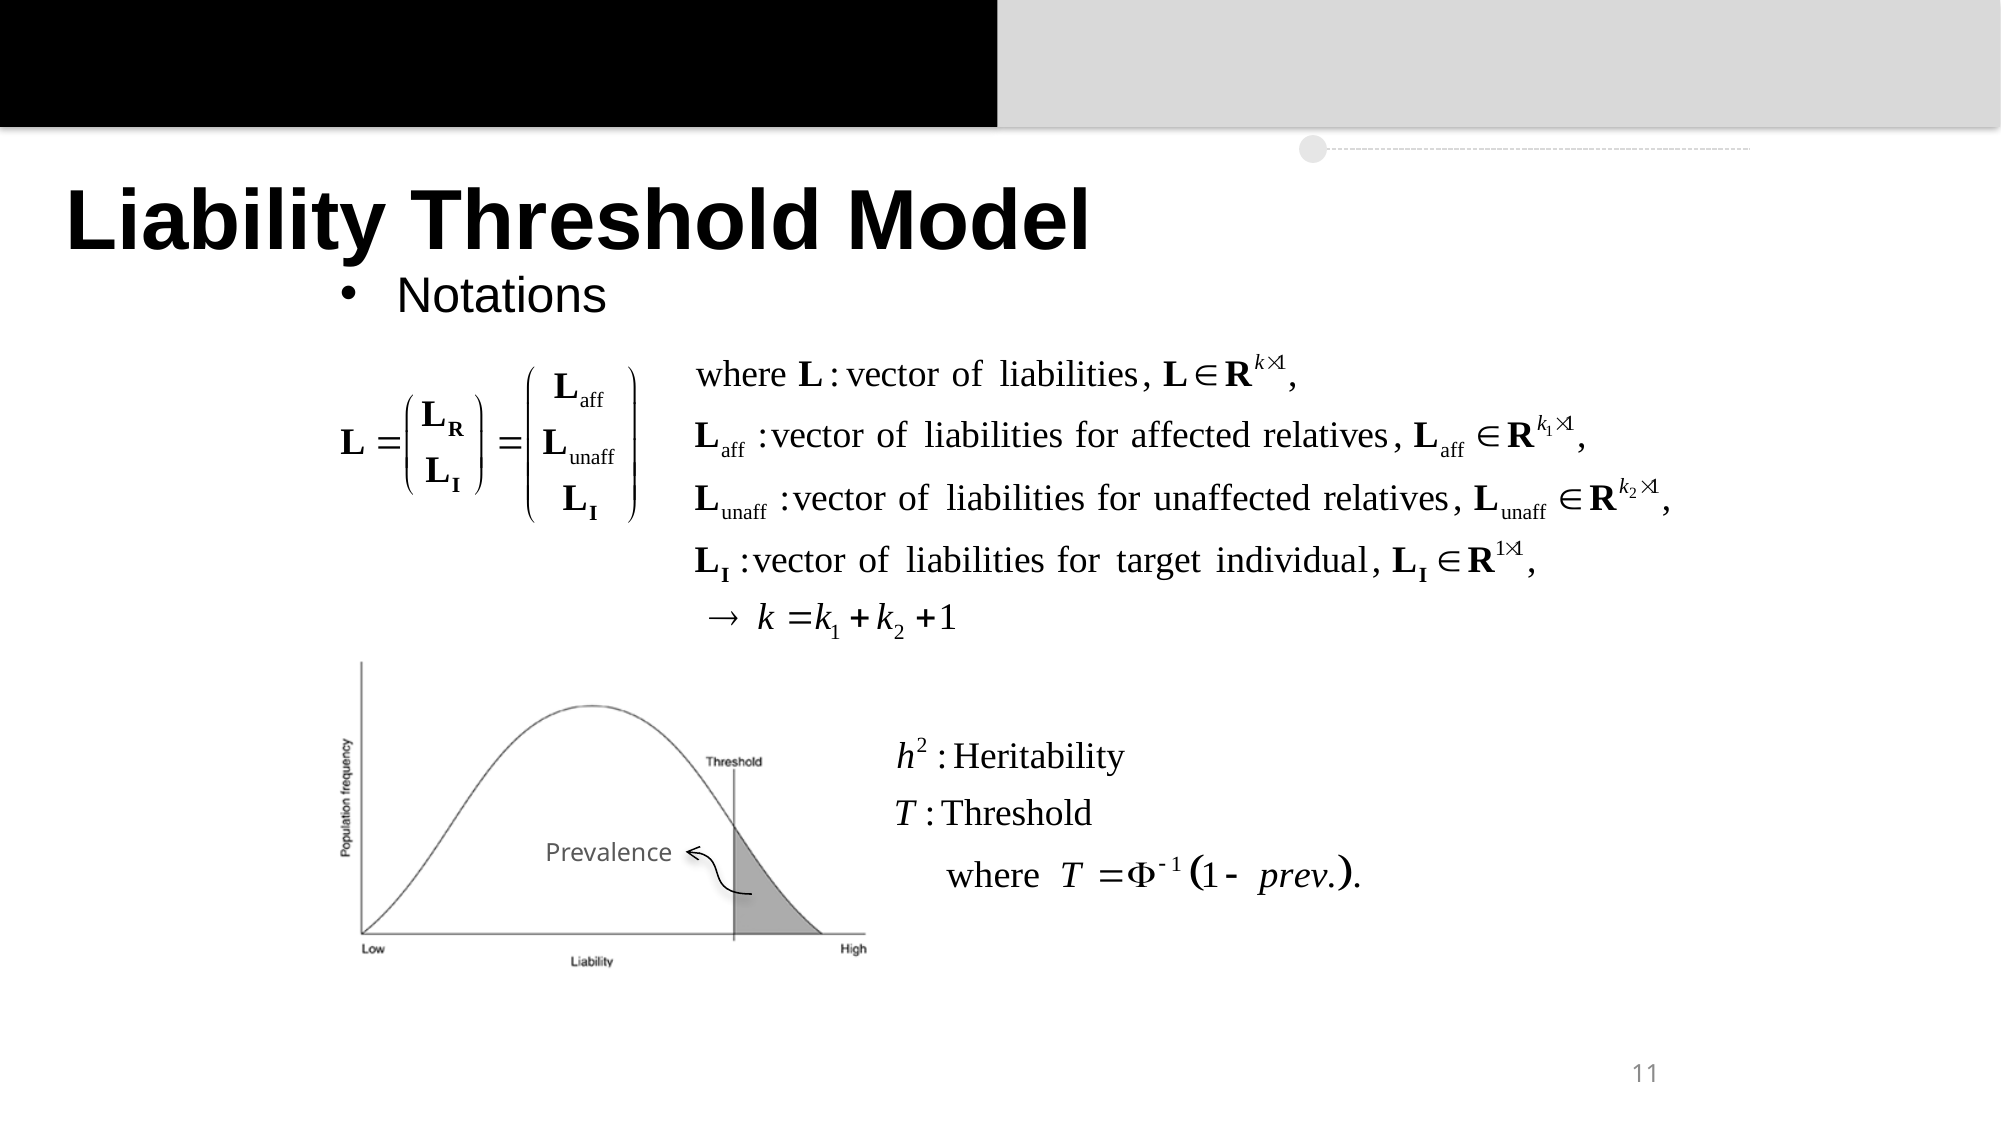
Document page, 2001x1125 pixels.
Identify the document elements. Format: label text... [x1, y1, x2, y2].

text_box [338, 348, 1675, 988]
list Notations [324, 255, 1675, 1005]
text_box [1300, 136, 1751, 162]
slide_number 11 [1325, 1042, 1675, 1103]
title Liability Threshold Model [50, 155, 1851, 274]
